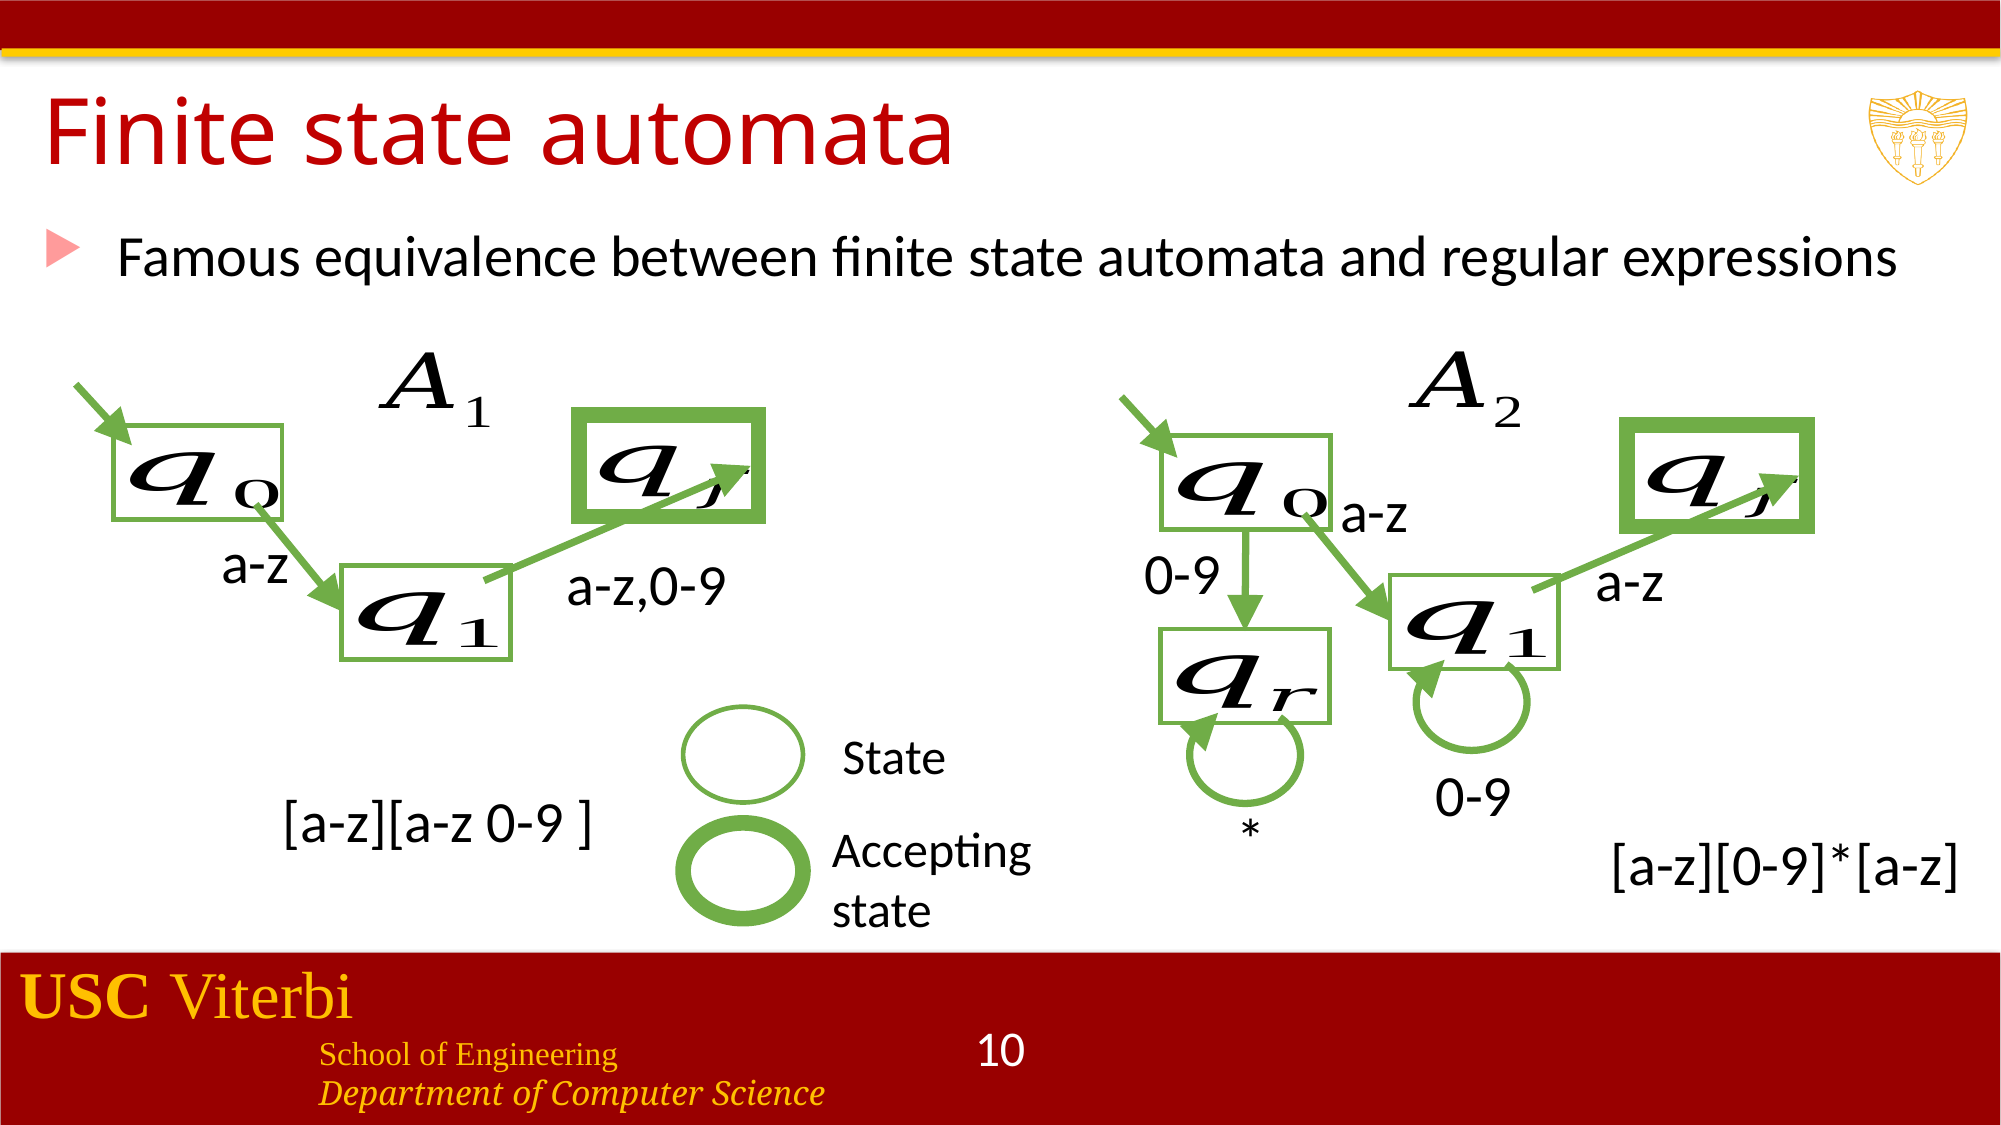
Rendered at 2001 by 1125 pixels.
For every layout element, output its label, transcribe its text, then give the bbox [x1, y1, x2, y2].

text_box a-z [206, 517, 305, 603]
text_box Accepting state [817, 810, 1047, 946]
text_box a-z,0-9 [551, 539, 742, 624]
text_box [484, 496, 611, 581]
list Famous equivalence between finite state automata and regular expressions [27, 218, 1947, 308]
text_box State [827, 716, 962, 792]
picture [1836, 76, 2000, 199]
text_box [682, 705, 805, 804]
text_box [75, 384, 132, 446]
text_box [682, 821, 805, 920]
slide_number 10 [774, 1016, 1225, 1077]
title Finite state automata [27, 70, 1819, 199]
text_box [a-z][a-z 0-9 ] [268, 777, 610, 862]
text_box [255, 504, 368, 581]
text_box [1121, 340, 1992, 906]
